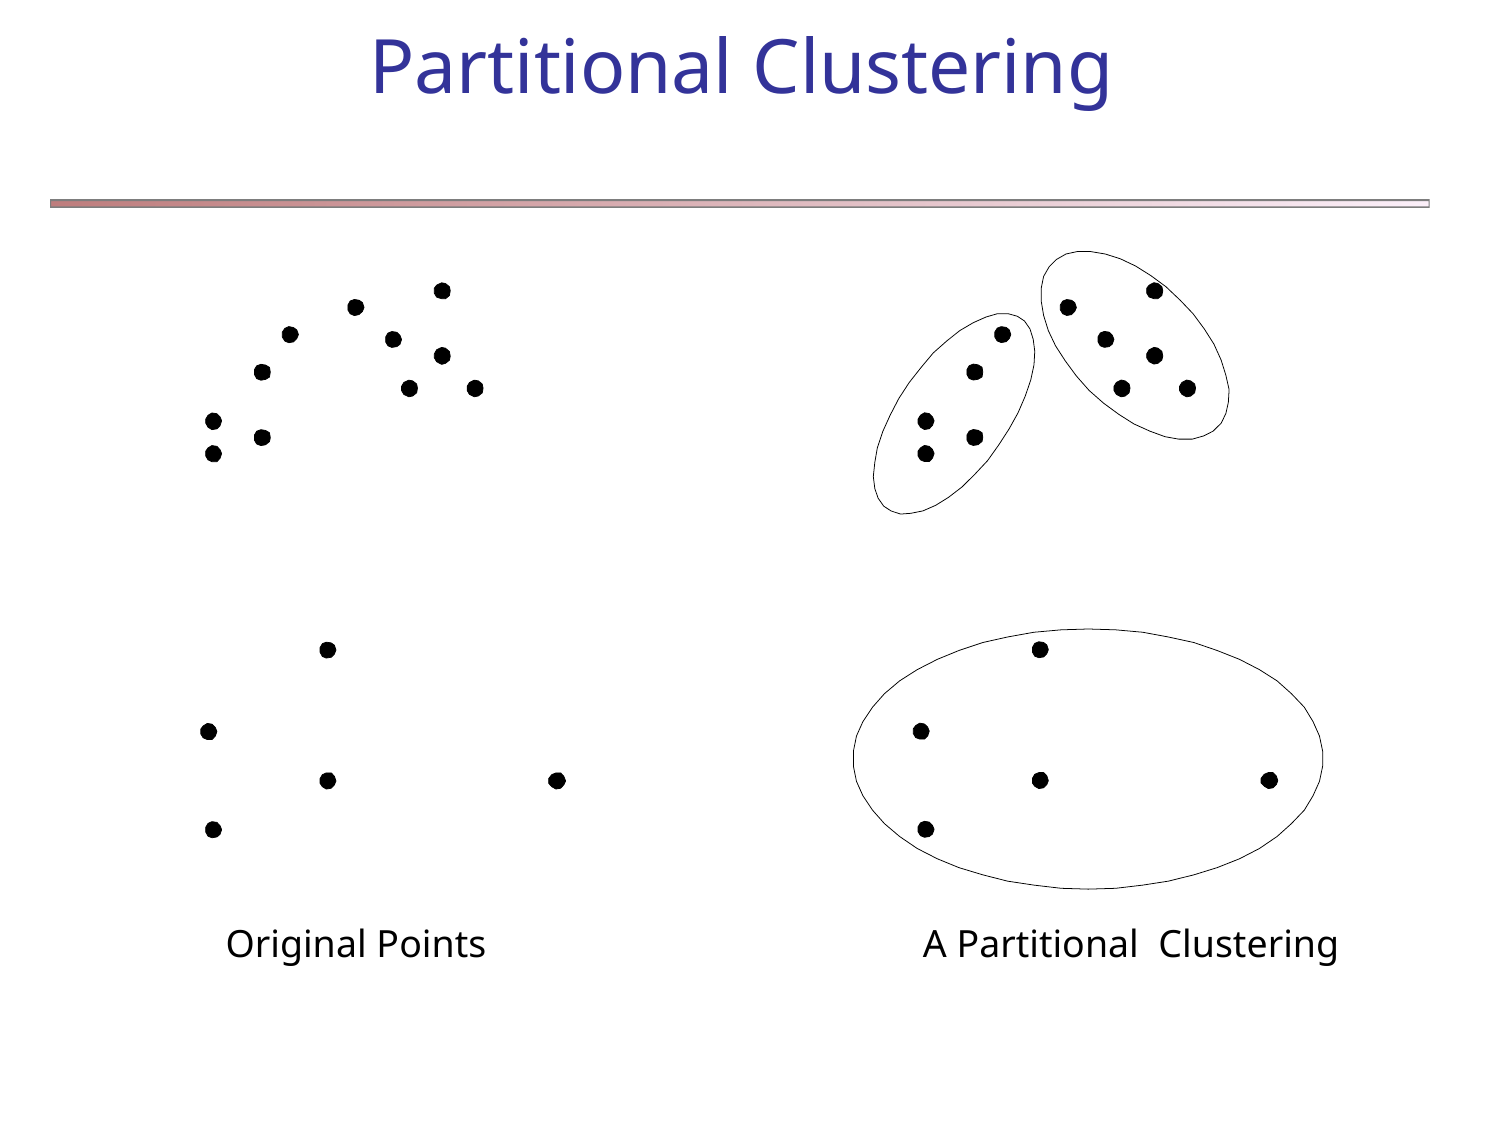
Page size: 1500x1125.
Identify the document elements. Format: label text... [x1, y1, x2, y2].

text_box [548, 772, 566, 790]
text_box [254, 364, 271, 381]
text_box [774, 212, 1363, 973]
text_box [205, 412, 222, 430]
text_box [320, 642, 336, 659]
text_box [320, 772, 336, 790]
text_box [434, 347, 451, 365]
text_box [200, 723, 217, 740]
text_box [282, 326, 299, 343]
text_box [385, 331, 402, 348]
title Partitional Clustering [62, 24, 1422, 116]
text_box [205, 821, 222, 838]
text_box [205, 445, 222, 462]
text_box [347, 299, 365, 316]
text_box [467, 380, 484, 397]
text_box [401, 380, 418, 397]
text_box [434, 282, 451, 299]
text_box Original Points [162, 912, 550, 973]
text_box [254, 429, 271, 446]
